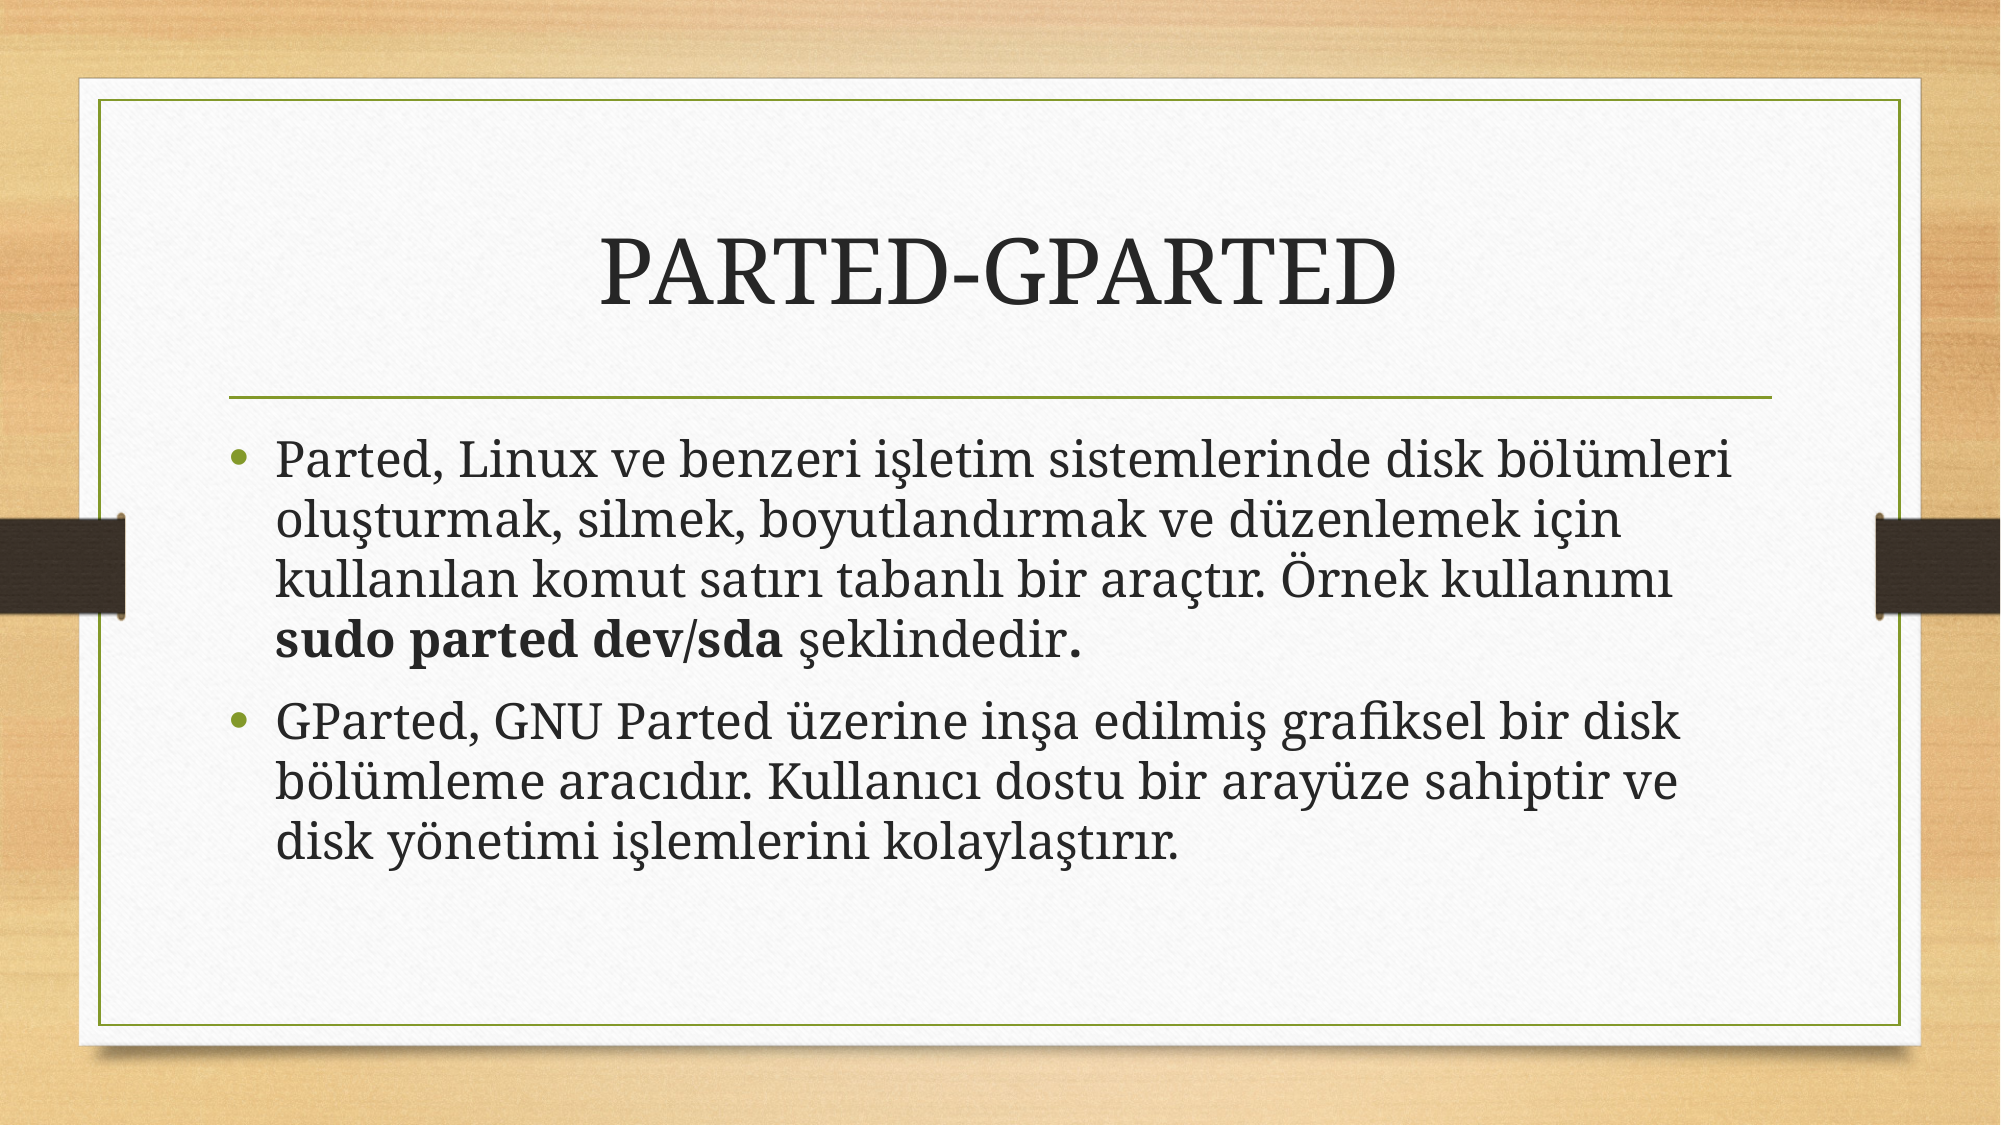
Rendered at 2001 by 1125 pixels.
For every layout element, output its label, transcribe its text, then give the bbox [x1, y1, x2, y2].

title PARTED-GPARTED [212, 161, 1788, 375]
list Parted, Linux ve benzeri işletim sistemlerinde disk bölümleri oluşturmak, silmek, boyutlandırmak ve düzenlemek için kullanılan komut satırı tabanlı bir araçtır. Örnek kullanımı sudo parted dev/sda şeklindedir. GParted, GNU Parted üzerine inşa edilmiş grafiksel bir disk bölümleme aracıdır. Kullanıcı dostu bir arayüze sahiptir ve disk yönetimi işlemlerini kolaylaştırır. [213, 419, 1789, 964]
picture [0, 0, 2001, 1125]
